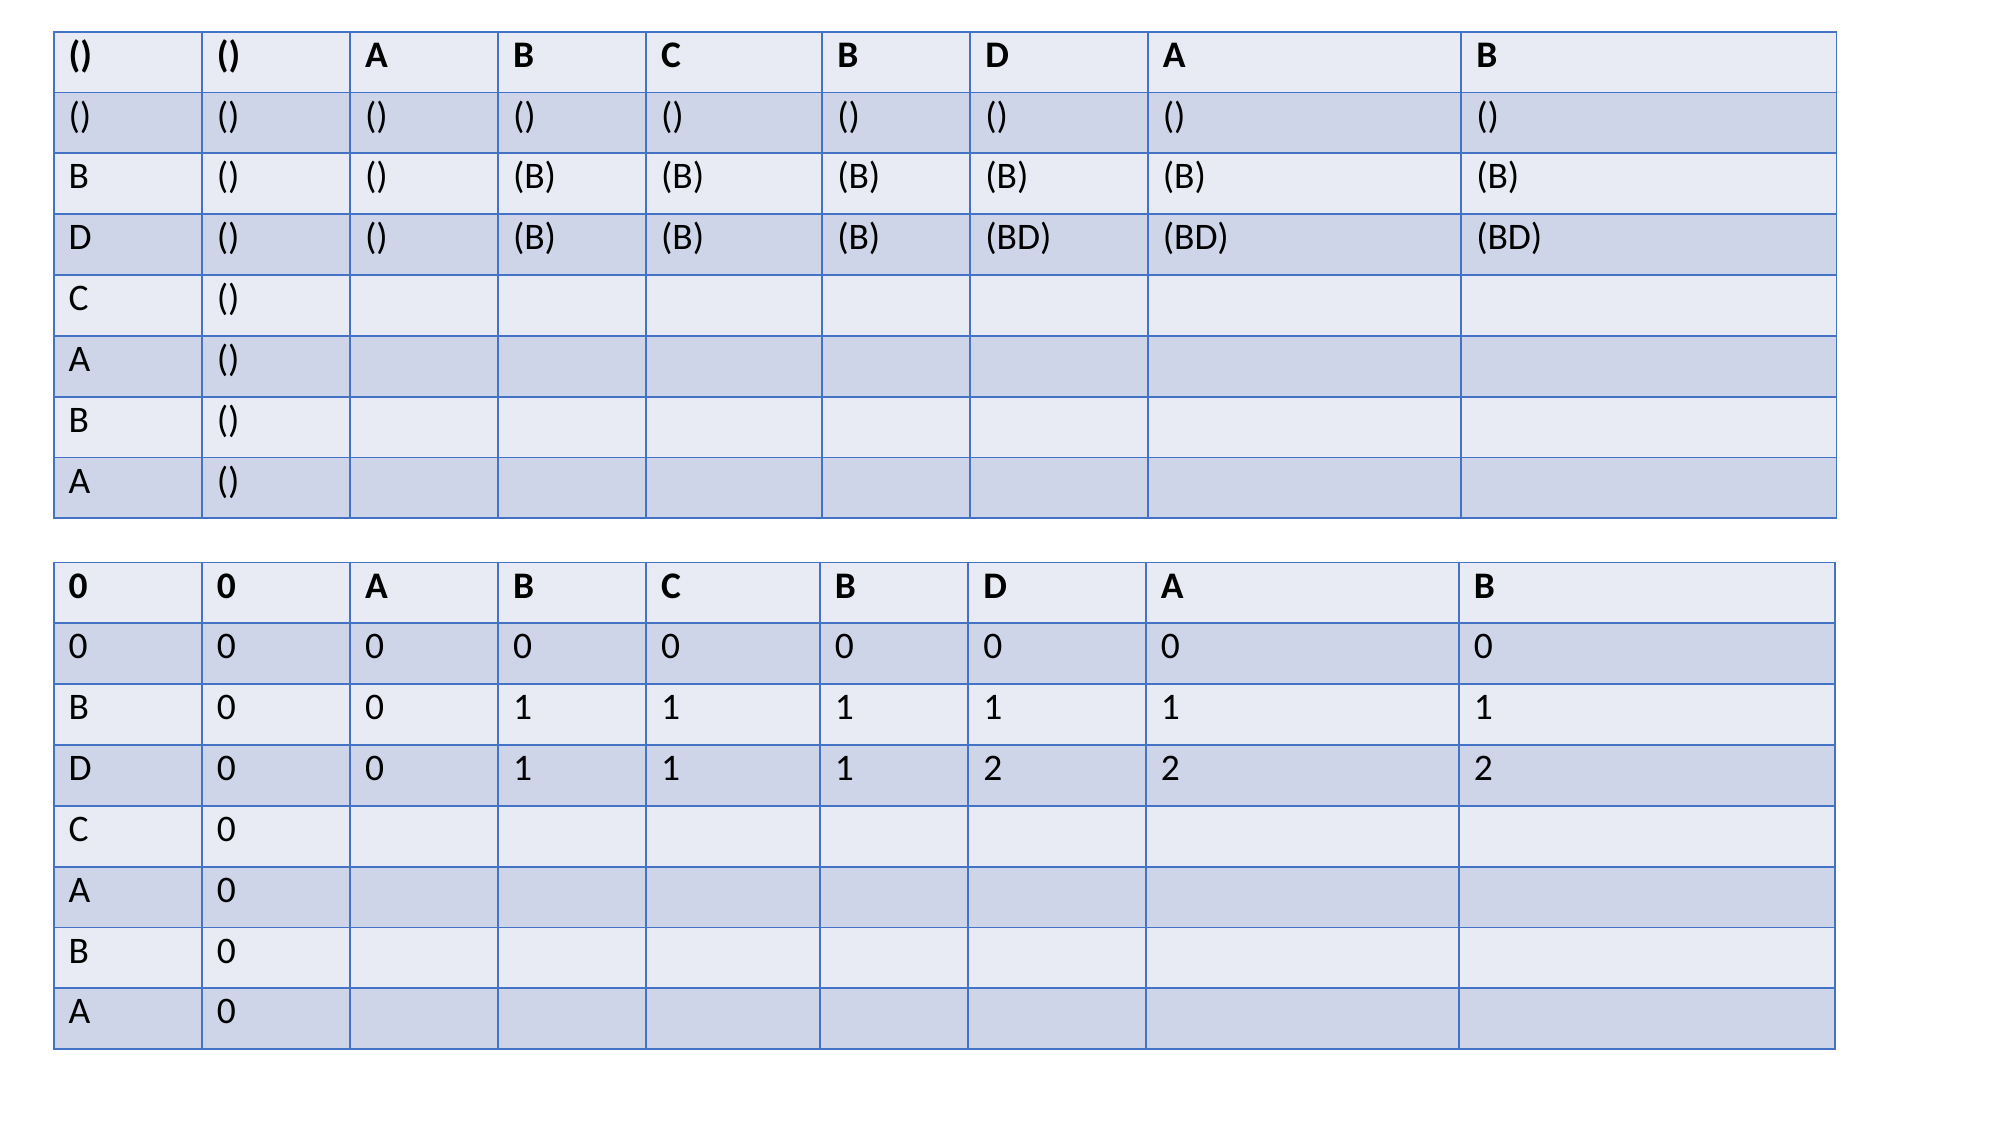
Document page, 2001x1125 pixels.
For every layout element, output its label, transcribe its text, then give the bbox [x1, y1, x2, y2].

table_cell 0 [821, 624, 967, 683]
table_cell [969, 989, 1145, 1048]
table_cell [1147, 928, 1458, 987]
table_cell [499, 989, 645, 1048]
table_cell 0 [969, 624, 1145, 683]
table_cell C [55, 807, 201, 866]
table_header B [1462, 33, 1836, 92]
table_cell [1149, 337, 1460, 396]
table_cell [647, 337, 821, 396]
table_header A [351, 563, 497, 622]
table_cell [1149, 458, 1460, 517]
table_cell (B) [499, 215, 645, 274]
table_cell [499, 807, 645, 866]
table_header B [823, 33, 969, 92]
table_cell [969, 807, 1145, 866]
table_cell [351, 276, 497, 335]
table_cell 0 [1460, 624, 1834, 683]
table_cell (B) [971, 154, 1147, 213]
table_cell 0 [351, 746, 497, 805]
table_cell (B) [1149, 154, 1460, 213]
table_header B [499, 563, 645, 622]
table_cell [351, 989, 497, 1048]
table_cell () [971, 93, 1147, 152]
table_header B [821, 563, 967, 622]
table_cell [971, 458, 1147, 517]
table_cell [499, 276, 645, 335]
table_cell (BD) [1462, 215, 1836, 274]
table_cell (B) [823, 215, 969, 274]
table_header 0 [55, 563, 201, 622]
table_cell [647, 989, 819, 1048]
table_cell [823, 337, 969, 396]
table_cell [1460, 928, 1834, 987]
table_cell 0 [499, 624, 645, 683]
table_cell 1 [969, 685, 1145, 744]
table_cell () [351, 154, 497, 213]
table_cell 1 [1147, 685, 1458, 744]
table_cell (BD) [971, 215, 1147, 274]
table_cell D [55, 215, 201, 274]
table_cell [647, 868, 819, 927]
table_cell () [1462, 93, 1836, 152]
table_cell [1147, 868, 1458, 927]
table_cell 1 [821, 685, 967, 744]
table_cell 2 [969, 746, 1145, 805]
table_cell [971, 276, 1147, 335]
table_cell [499, 458, 645, 517]
table_cell [1147, 989, 1458, 1048]
table_cell [971, 337, 1147, 396]
table_cell () [203, 337, 349, 396]
table_cell [1460, 989, 1834, 1048]
table_cell 0 [203, 868, 349, 927]
table_cell [499, 868, 645, 927]
table_cell [351, 807, 497, 866]
table_cell 0 [203, 685, 349, 744]
table_cell [1149, 276, 1460, 335]
table_cell 0 [203, 928, 349, 987]
table_cell [647, 276, 821, 335]
table_cell [823, 276, 969, 335]
table_header C [647, 33, 821, 92]
table_cell 1 [499, 685, 645, 744]
table_header D [969, 563, 1145, 622]
table_cell (B) [1462, 154, 1836, 213]
table_cell B [55, 685, 201, 744]
table_header A [1149, 33, 1460, 92]
table_cell () [55, 93, 201, 152]
table_cell B [55, 928, 201, 987]
table_header D [971, 33, 1147, 92]
table_cell () [203, 458, 349, 517]
table_cell (B) [823, 154, 969, 213]
table_cell [647, 458, 821, 517]
table_cell [1462, 276, 1836, 335]
table_cell () [647, 93, 821, 152]
table_cell () [203, 154, 349, 213]
table_cell [499, 398, 645, 457]
table_cell () [203, 93, 349, 152]
table_cell [1462, 398, 1836, 457]
table_cell 0 [203, 746, 349, 805]
table_header () [55, 33, 201, 92]
table_cell D [55, 746, 201, 805]
table_cell () [823, 93, 969, 152]
table_cell [971, 398, 1147, 457]
table_cell [821, 989, 967, 1048]
table_cell [1460, 868, 1834, 927]
table_cell [821, 868, 967, 927]
table_cell A [55, 458, 201, 517]
table_cell B [55, 398, 201, 457]
table_cell [969, 928, 1145, 987]
table_cell 0 [203, 807, 349, 866]
table_cell [499, 337, 645, 396]
table_header B [499, 33, 645, 92]
table_cell [499, 928, 645, 987]
table_cell [647, 928, 819, 987]
table_cell (BD) [1149, 215, 1460, 274]
table_cell 0 [1147, 624, 1458, 683]
table_cell () [499, 93, 645, 152]
table_cell () [1149, 93, 1460, 152]
table_cell [823, 458, 969, 517]
table_cell () [351, 215, 497, 274]
table_cell 0 [55, 624, 201, 683]
table_cell () [203, 398, 349, 457]
table_cell 2 [1460, 746, 1834, 805]
table_cell 1 [499, 746, 645, 805]
table_header 0 [203, 563, 349, 622]
table_cell [969, 868, 1145, 927]
table_cell 0 [203, 989, 349, 1048]
table_cell 0 [351, 685, 497, 744]
table_cell [647, 398, 821, 457]
table_cell [351, 928, 497, 987]
table_cell [647, 807, 819, 866]
table_cell 1 [821, 746, 967, 805]
table_header A [1147, 563, 1458, 622]
table_cell [1147, 807, 1458, 866]
table_cell [1462, 458, 1836, 517]
table_cell [351, 868, 497, 927]
table_cell A [55, 989, 201, 1048]
table_cell () [351, 93, 497, 152]
table_cell [351, 337, 497, 396]
table_cell 1 [647, 746, 819, 805]
table_cell [1462, 337, 1836, 396]
table_cell 2 [1147, 746, 1458, 805]
table_header B [1460, 563, 1834, 622]
table_cell [1149, 398, 1460, 457]
table_cell (B) [499, 154, 645, 213]
table_cell B [55, 154, 201, 213]
table_cell () [203, 276, 349, 335]
table_cell 1 [647, 685, 819, 744]
table_cell A [55, 337, 201, 396]
table_header () [203, 33, 349, 92]
table_header C [647, 563, 819, 622]
table_cell A [55, 868, 201, 927]
table_cell [821, 807, 967, 866]
table_cell 0 [647, 624, 819, 683]
table_cell [821, 928, 967, 987]
table_cell C [55, 276, 201, 335]
table_cell 0 [351, 624, 497, 683]
table_cell 0 [203, 624, 349, 683]
table_cell (B) [647, 215, 821, 274]
table_cell (B) [647, 154, 821, 213]
table_cell () [203, 215, 349, 274]
table_cell 1 [1460, 685, 1834, 744]
table_cell [1460, 807, 1834, 866]
table_cell [351, 458, 497, 517]
table_cell [823, 398, 969, 457]
table_cell [351, 398, 497, 457]
table_header A [351, 33, 497, 92]
